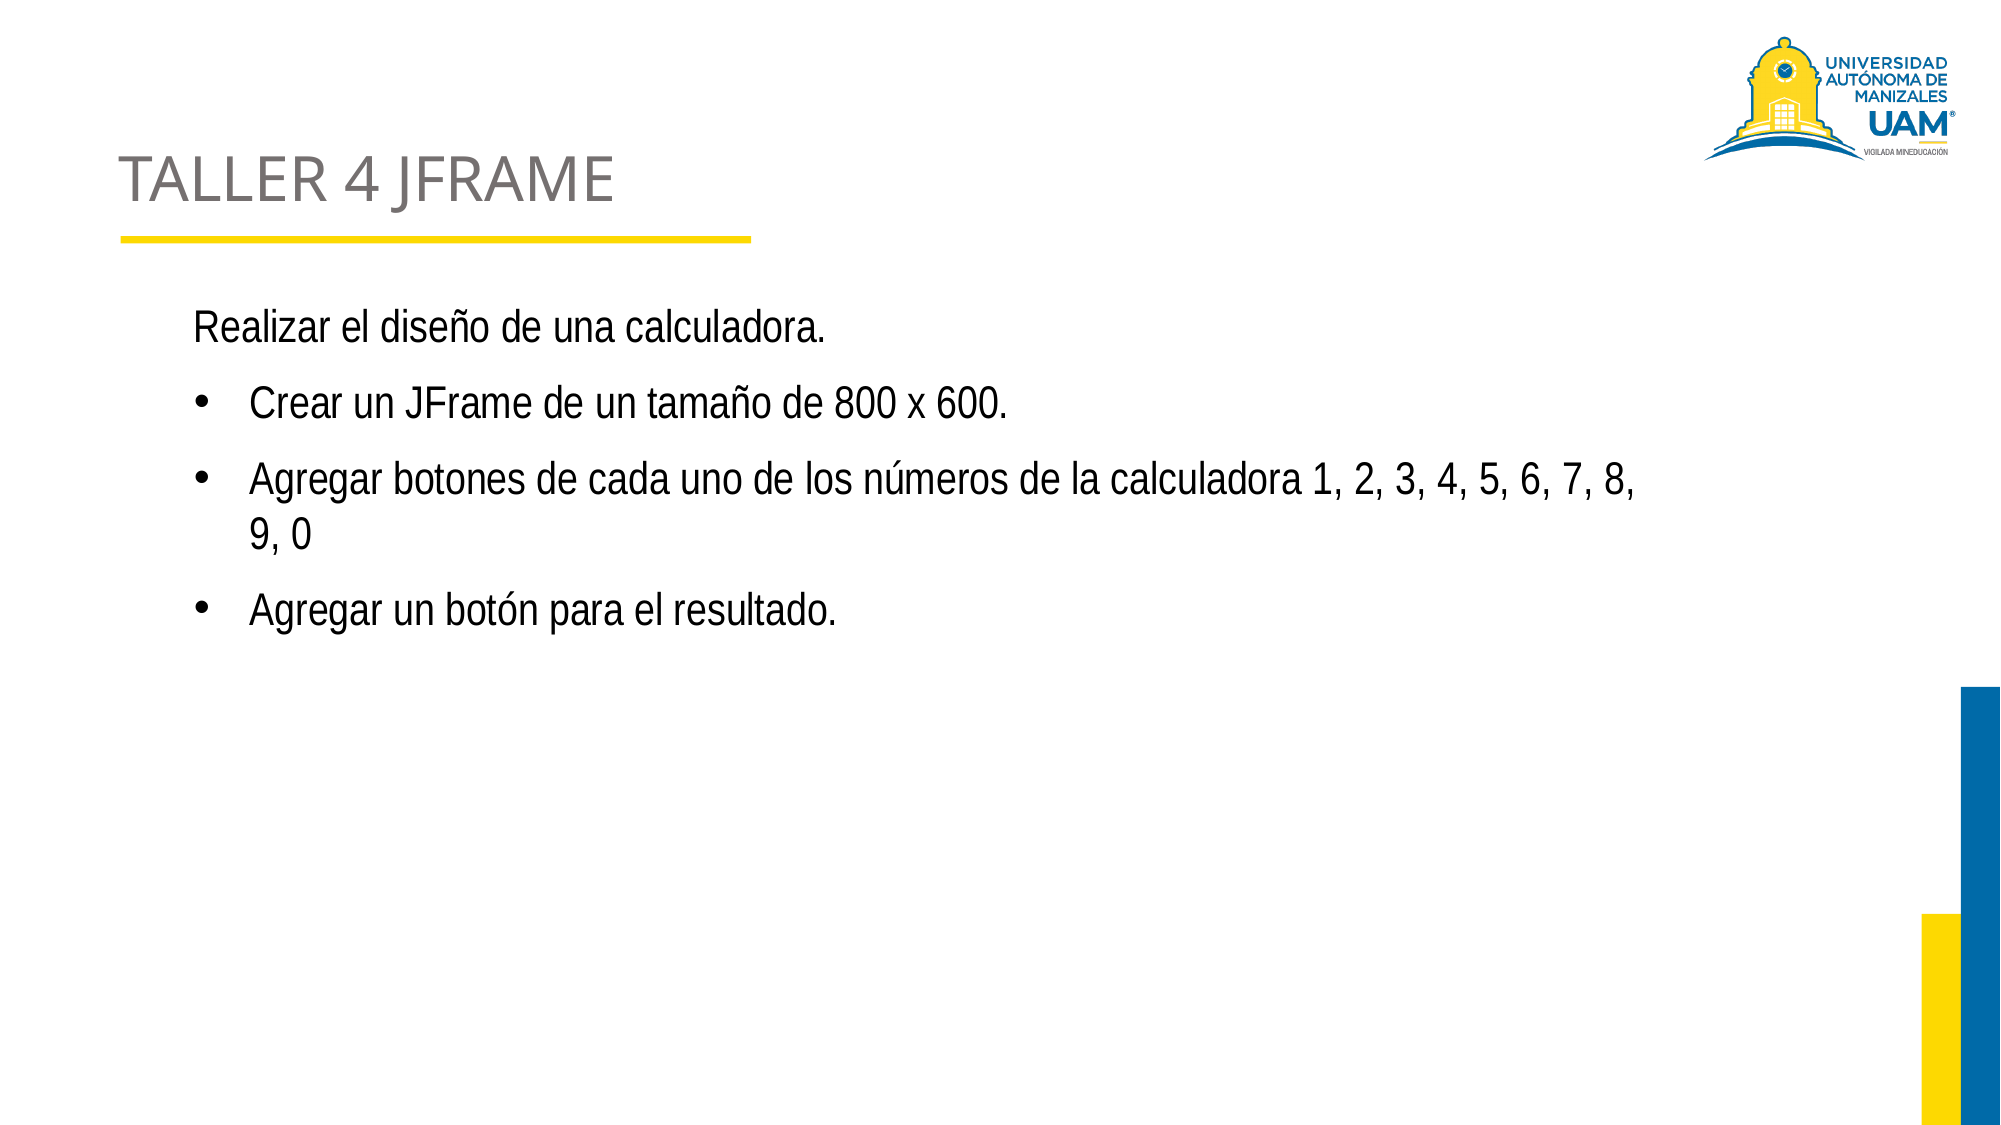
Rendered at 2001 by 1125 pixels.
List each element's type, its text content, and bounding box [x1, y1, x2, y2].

text_box [120, 236, 752, 244]
picture [1683, 13, 1976, 184]
list Realizar el diseño de una calculadora. Crear un JFrame de un tamaño de 800 x 600. Agregar botones de cada uno de los números de la calculadora 1, 2, 3, 4, 5, 6, 7, 8, 9, 0 Agregar un botón para el resultado. [103, 289, 1686, 689]
title TALLER 4 JFRAME [103, 96, 1829, 267]
